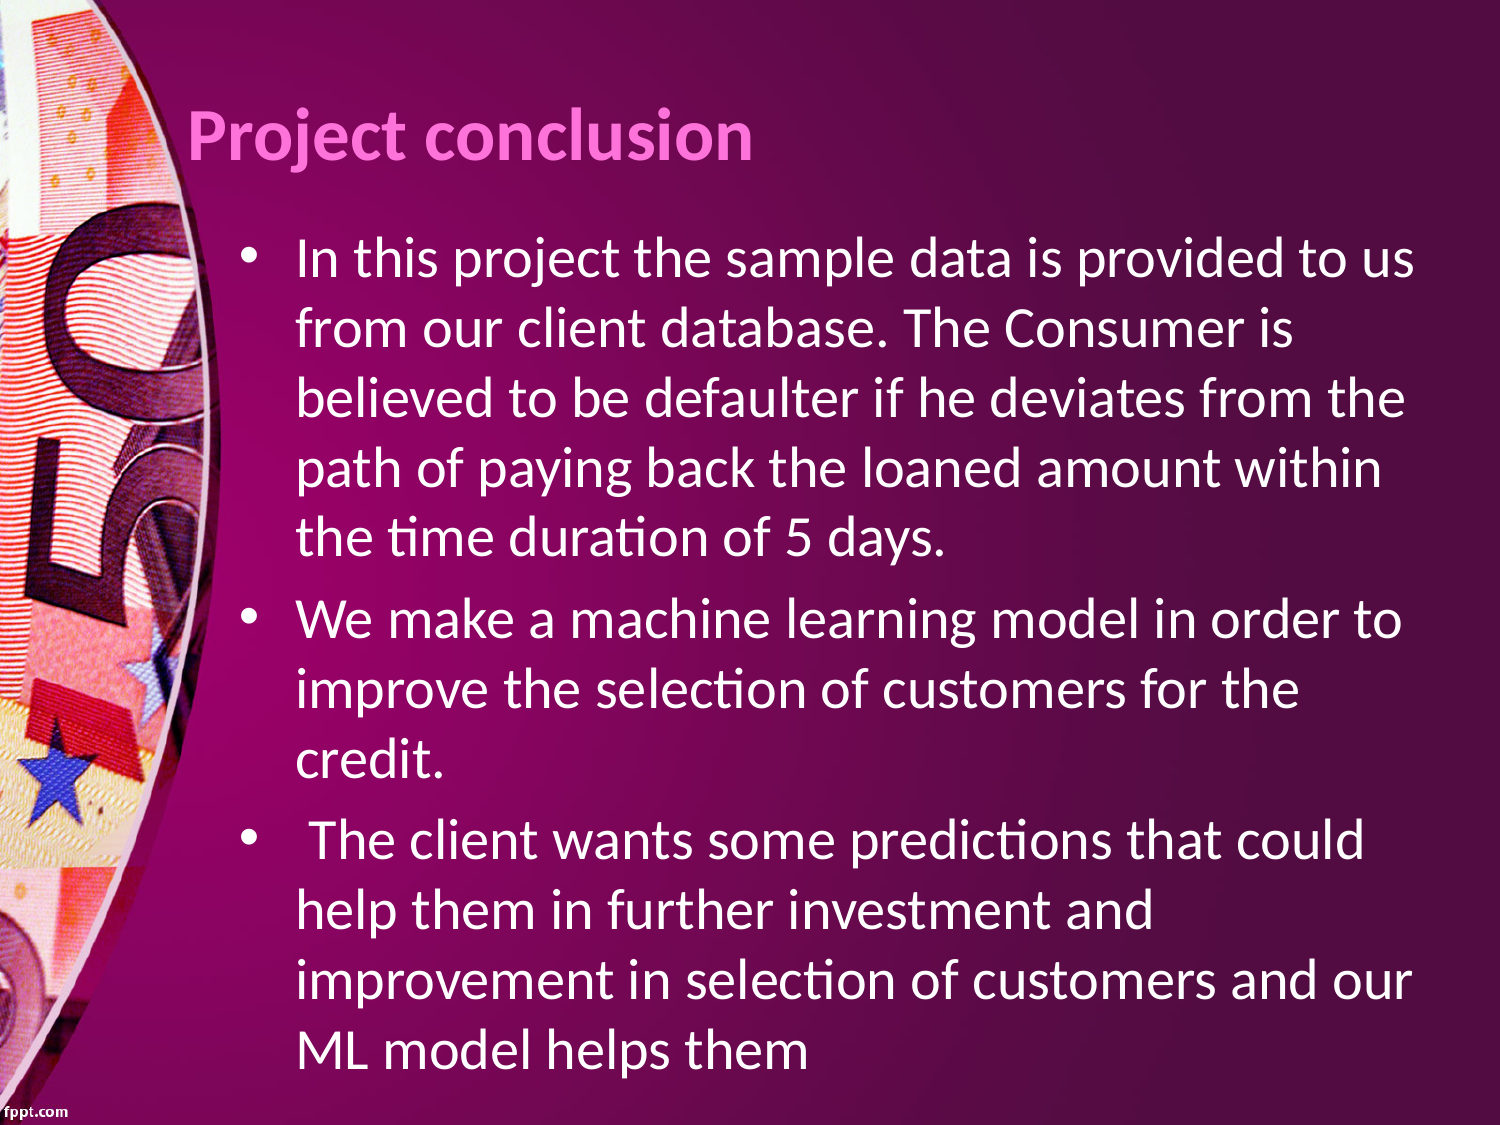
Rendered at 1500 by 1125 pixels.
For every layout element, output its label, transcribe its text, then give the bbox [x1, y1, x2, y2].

title Project conclusion [172, 36, 1425, 224]
picture [0, 0, 1500, 1125]
list In this project the sample data is provided to us from our client database. The Consumer is believed to be defaulter if he deviates from the path of paying back the loaned amount within the time duration of 5 days. We make a machine learning model in order to improve the selection of customers for the credit. The client wants some predictions that could help them in further investment and improvement in selection of customers and our ML model helps them [223, 211, 1477, 1114]
